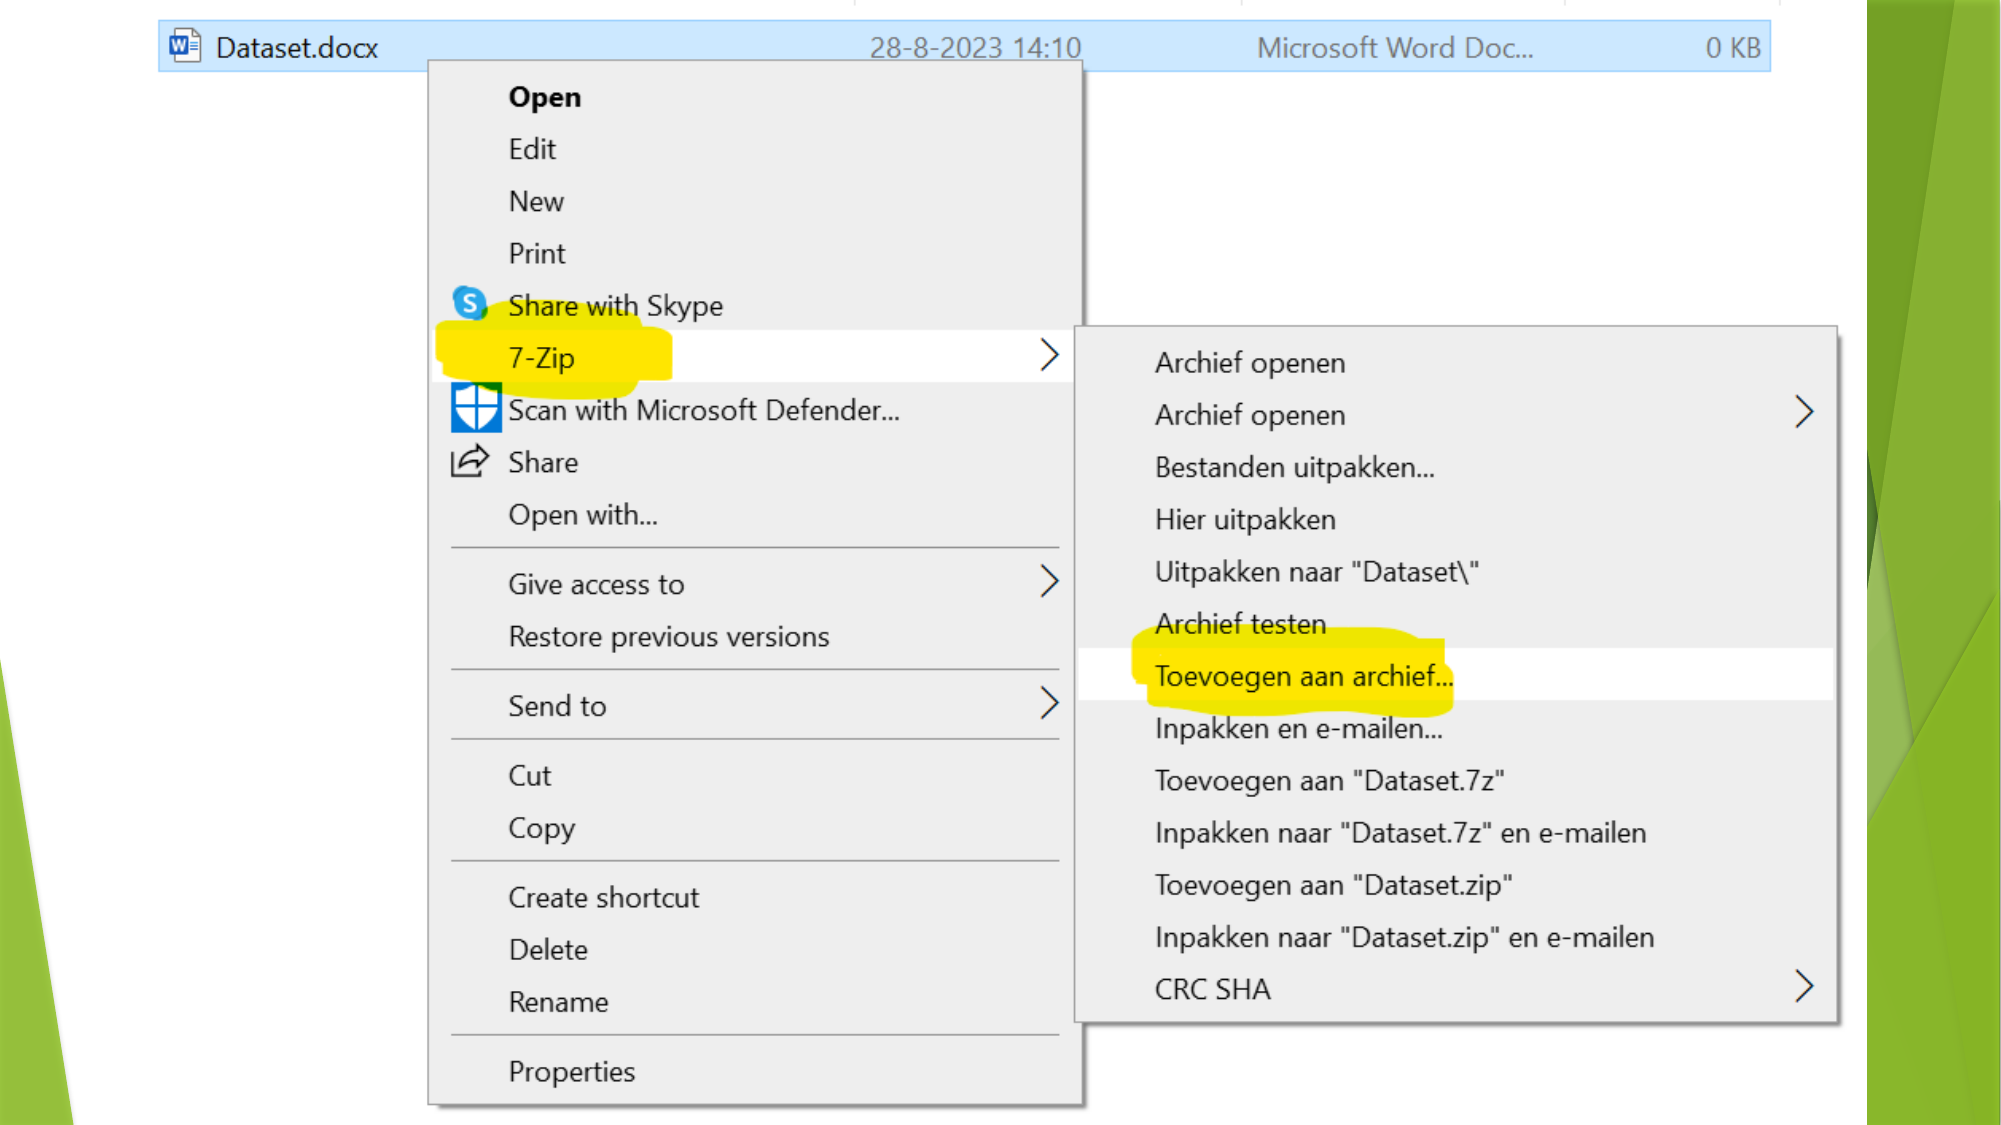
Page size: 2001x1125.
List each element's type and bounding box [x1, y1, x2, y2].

picture [132, 0, 1867, 1125]
